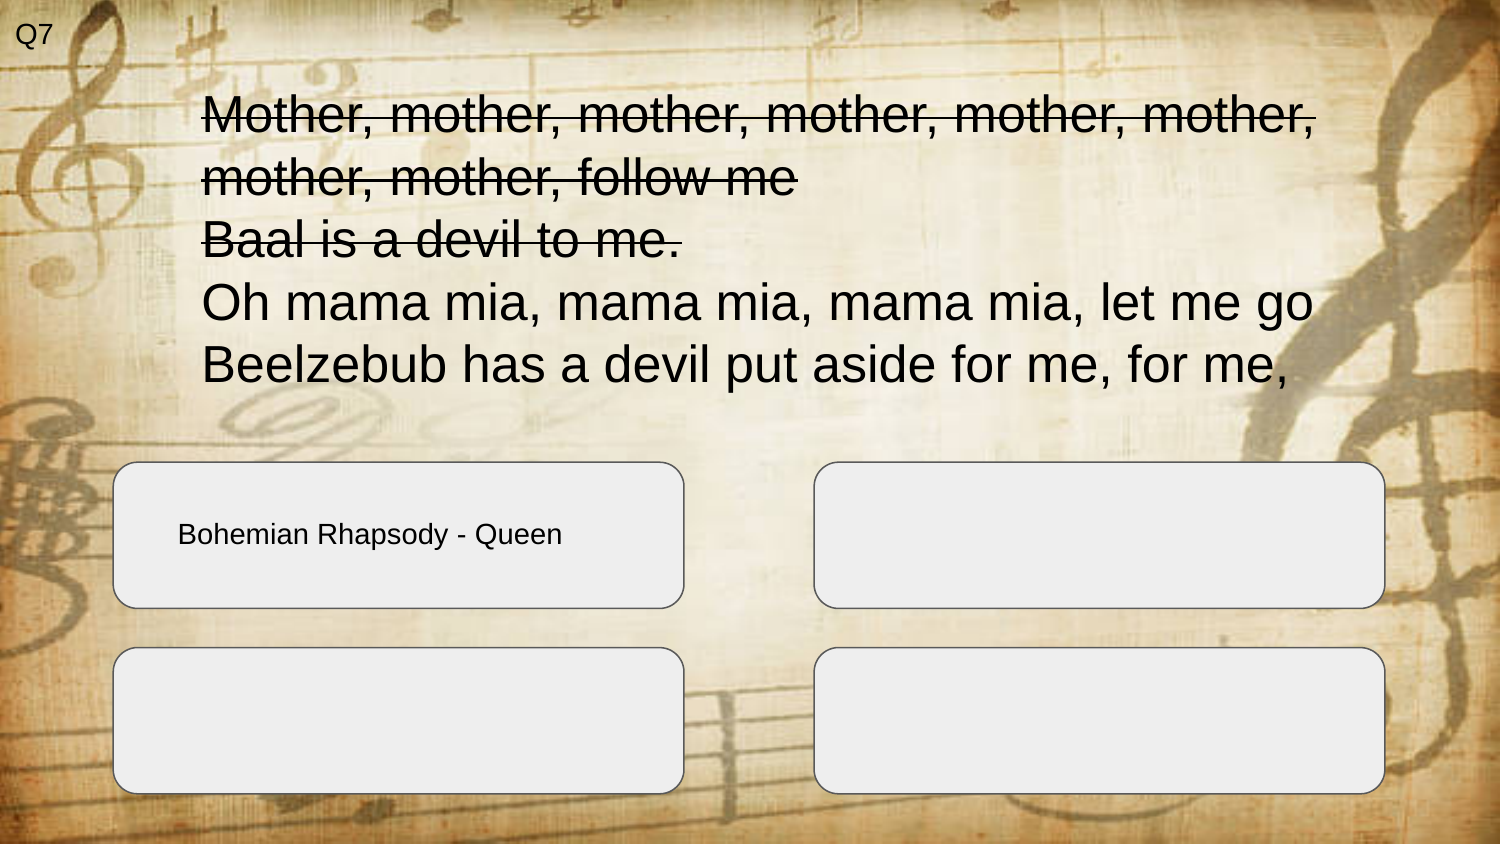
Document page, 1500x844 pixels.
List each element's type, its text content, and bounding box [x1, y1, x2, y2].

text_box [113, 462, 684, 609]
text_box Mother, mother, mother, mother, mother, mother, mother, mother, follow me Baal is a devil to me. Oh mama mia, mama mia, mama mia, let me go Beelzebub has a devil put aside for me, for me, [186, 65, 1359, 844]
picture [0, 0, 1500, 844]
text_box [814, 462, 1385, 609]
text_box Bohemian Rhapsody - Queen [162, 499, 621, 565]
text_box [814, 647, 1385, 794]
text_box [113, 647, 684, 794]
text_box Q7 [0, 0, 85, 65]
